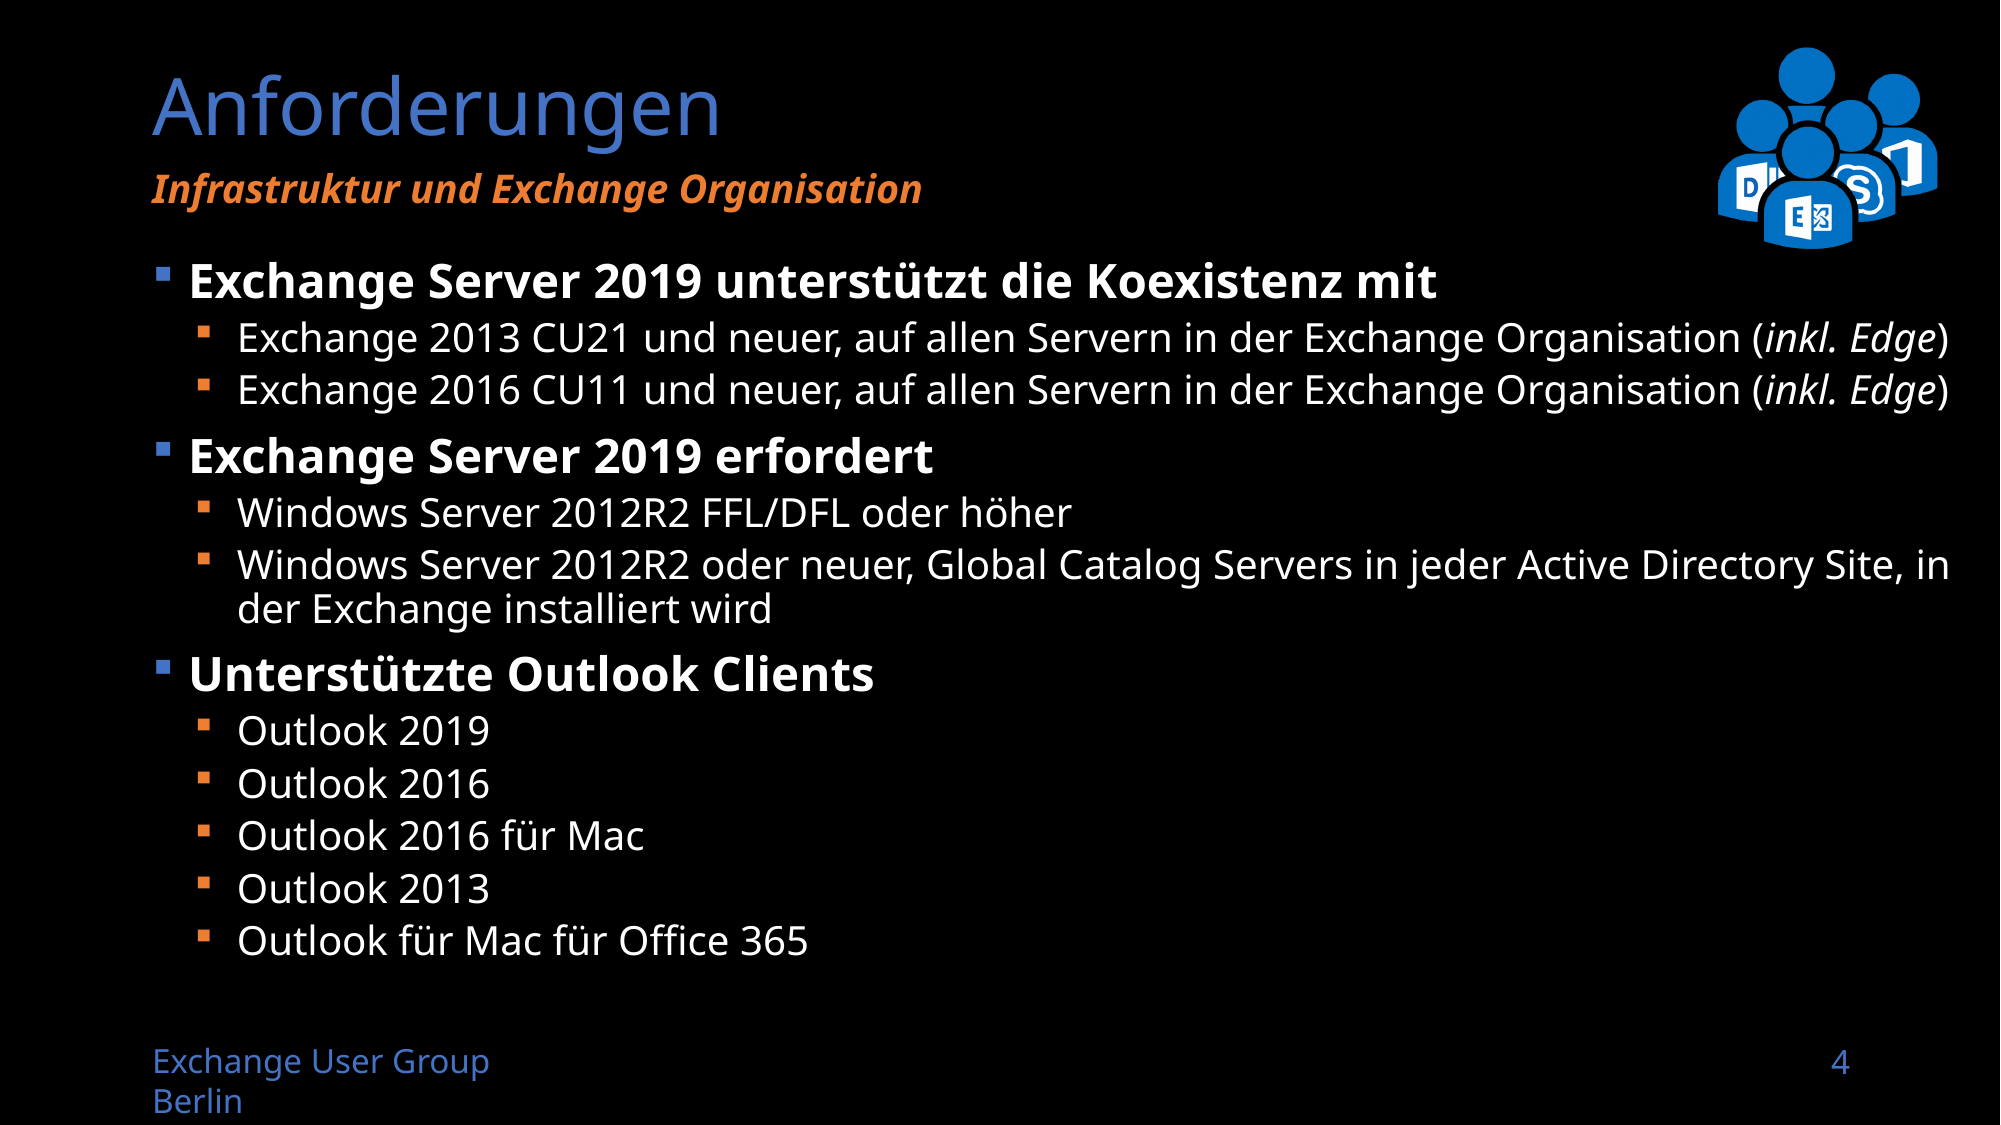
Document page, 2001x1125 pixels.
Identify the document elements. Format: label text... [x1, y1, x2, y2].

list Exchange Server 2019 unterstützt die Koexistenz mit Exchange 2013 CU21 und neuer, auf allen Servern in der Exchange Organisation (inkl. Edge) Exchange 2016 CU11 und neuer, auf allen Servern in der Exchange Organisation (inkl. Edge) Exchange Server 2019 erfordert Windows Server 2012R2 FFL/DFL oder höher Windows Server 2012R2 oder neuer, Global Catalog Servers in jeder Active Directory Site, in der Exchange installiert wird Unterstützte Outlook Clients Outlook 2019 Outlook 2016 Outlook 2016 für Mac Outlook 2013 Outlook für Mac für Office 365 [137, 249, 1982, 1014]
title Anforderungen [137, 59, 1666, 161]
picture [1718, 38, 1938, 249]
list Infrastruktur und Exchange Organisation [137, 162, 1584, 224]
